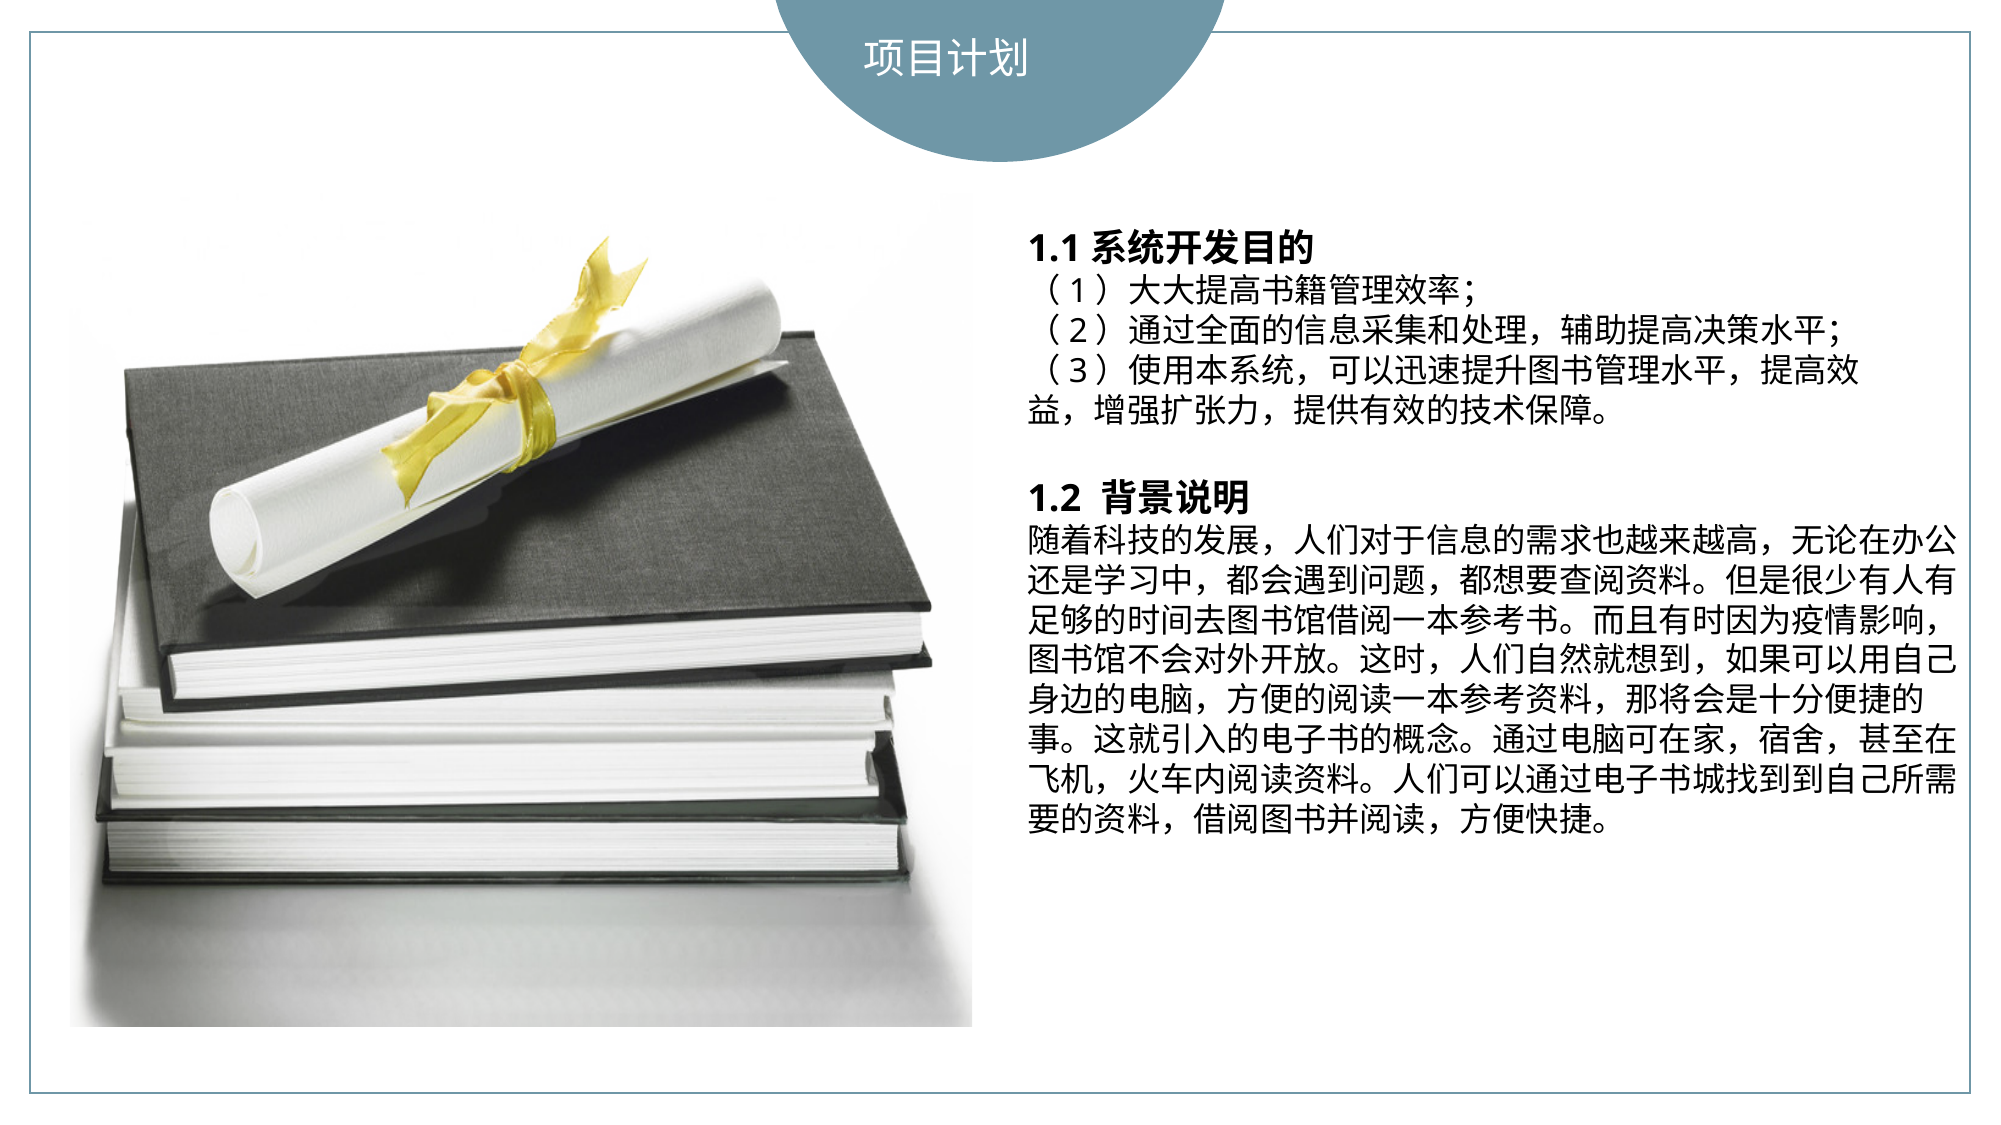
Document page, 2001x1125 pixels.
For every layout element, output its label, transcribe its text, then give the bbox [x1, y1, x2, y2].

text_box [774, 0, 1226, 163]
text_box [69, 192, 973, 1028]
text_box 1.1系统开发目的 （1）大大提高书籍管理效率； （2）通过全面的信息采集和处理，辅助提高决策水平； （3）使用本系统，可以迅速提升图书管理水平，提高效 益，增强扩张力，提供有效的技术保障。 1.2 背景说明 随着科技的发展，人们对于信息的需求也越来越高，无论在办公还是学习中，都会遇到问题，都想要查阅资料。但是很少有人有足够的时间去图书馆借阅一本参考书。而且有时因为疫情影响，图书馆不会对外开放。这时，人们自然就想到，如果可以用自己身边的电脑，方便的阅读一本参考资料，那将会是十分便捷的事。这就引入的电子书的概念。通过电脑可在家，宿舍，甚至在飞机，火车内阅读资料。人们可以通过电子书城找到到自己所需要的资料，借阅图书并阅读，方便快捷。 [1012, 197, 1983, 866]
text_box [29, 31, 1971, 1094]
text_box 项目计划 [848, 24, 1152, 90]
